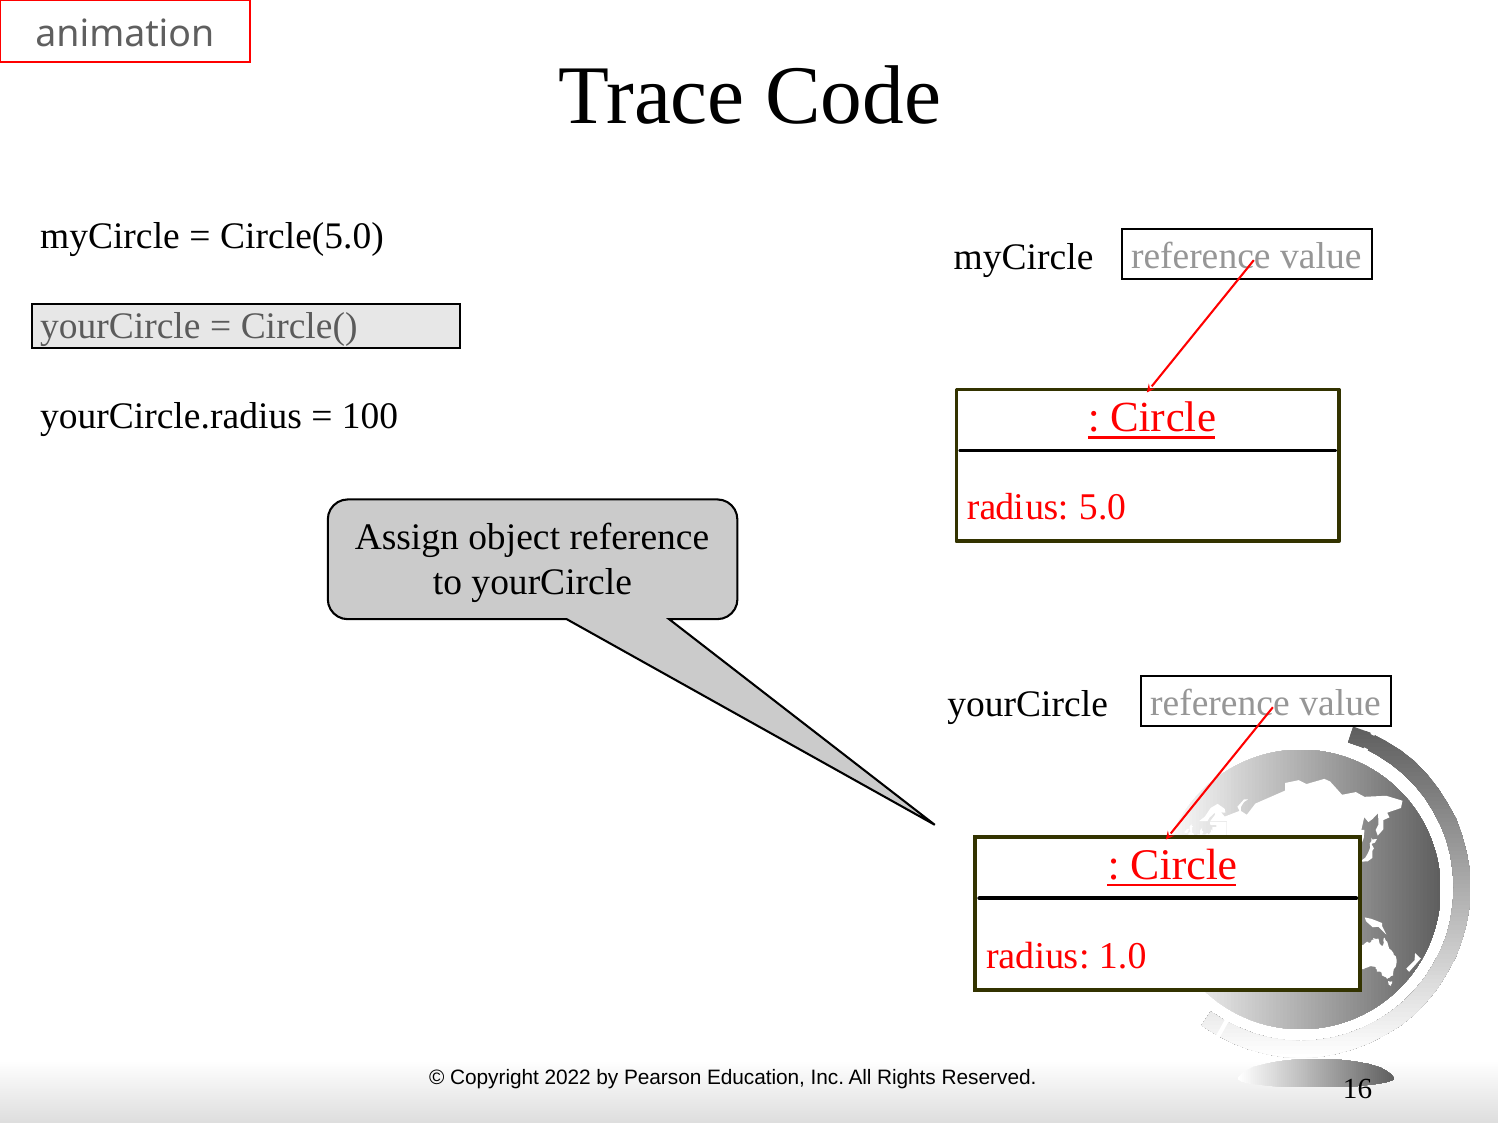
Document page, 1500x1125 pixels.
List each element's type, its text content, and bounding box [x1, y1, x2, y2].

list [919, 360, 1361, 557]
text_box Assign object reference to yourCircle [327, 499, 935, 825]
text_box myCircle [939, 224, 1125, 285]
text_box reference value [1125, 228, 1372, 279]
title Trace Code [112, 46, 1388, 135]
text_box [31, 304, 461, 349]
text_box reference value [1144, 675, 1391, 726]
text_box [938, 807, 1380, 1004]
text_box animation [0, 0, 250, 63]
text_box yourCircle [932, 671, 1144, 732]
slide_number 16 [1074, 1049, 1388, 1125]
text_box myCircle = Circle(5.0) yourCircle = Circle() yourCircle.radius = 100 [25, 203, 813, 444]
